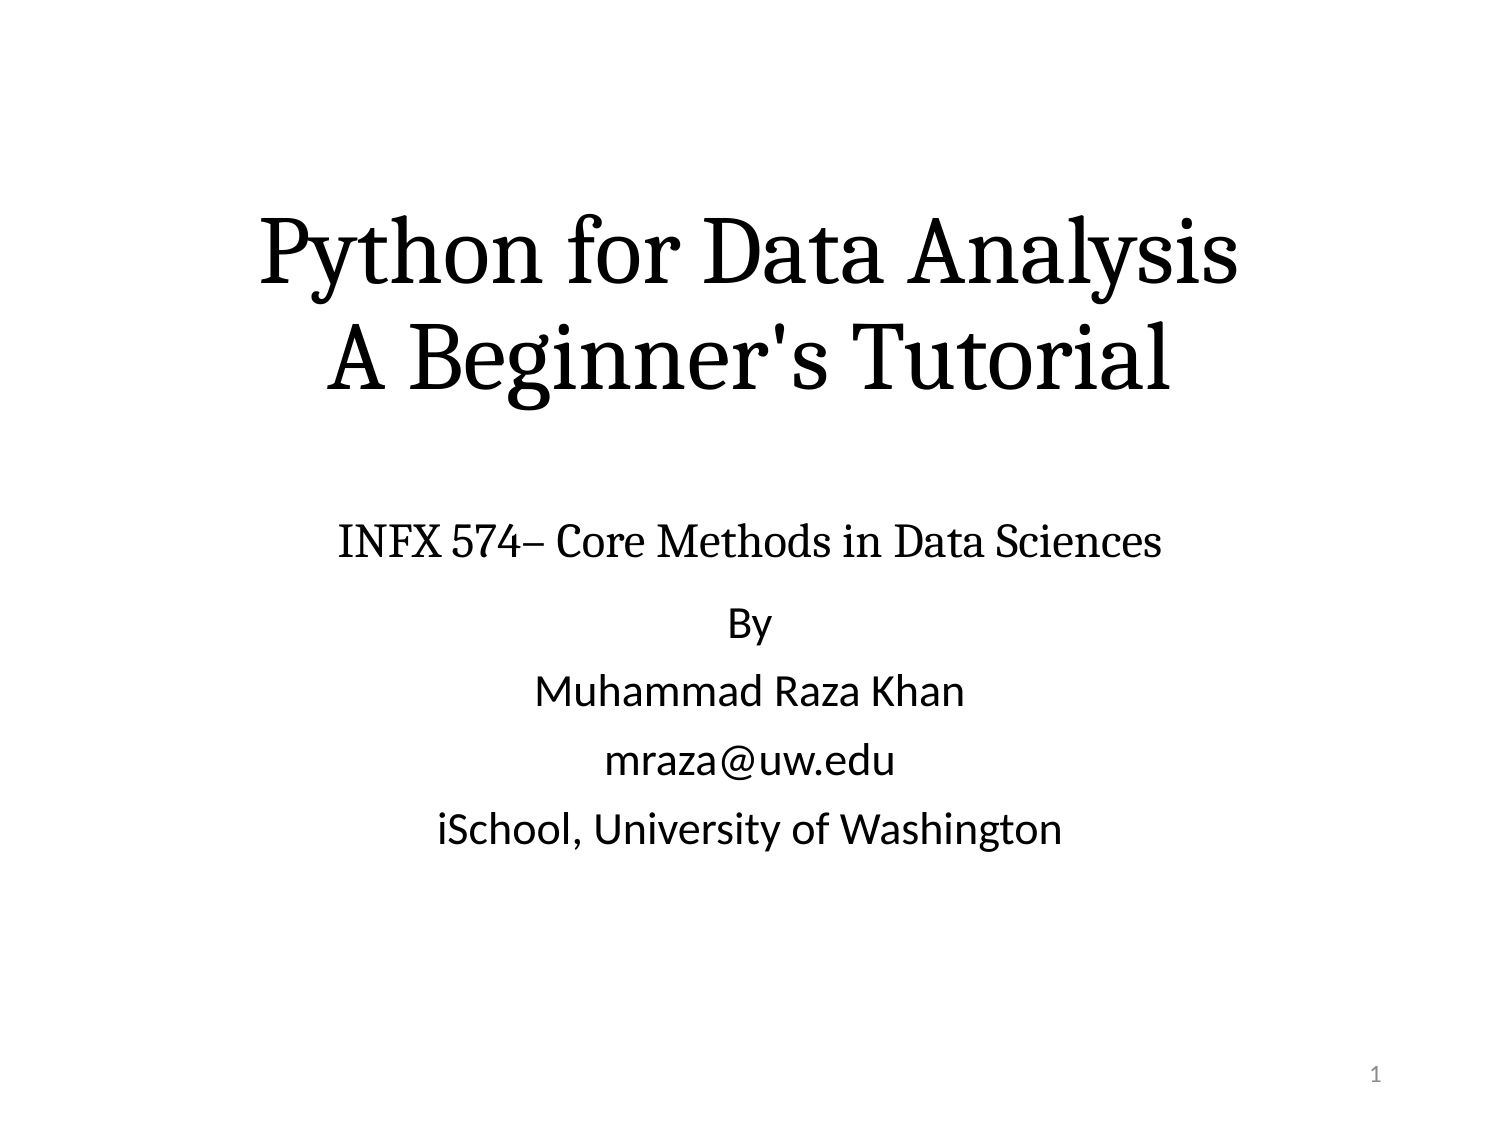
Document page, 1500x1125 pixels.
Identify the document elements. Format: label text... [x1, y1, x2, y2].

slide_number 1 [1059, 1042, 1397, 1103]
title Python for Data Analysis A Beginner's Tutorial INFX 574– Core Methods in Data Sciences [112, 184, 1388, 576]
subtitle By Muhammad Raza Khan mraza@uw.edu iSchool, University of Washington [187, 590, 1313, 863]
